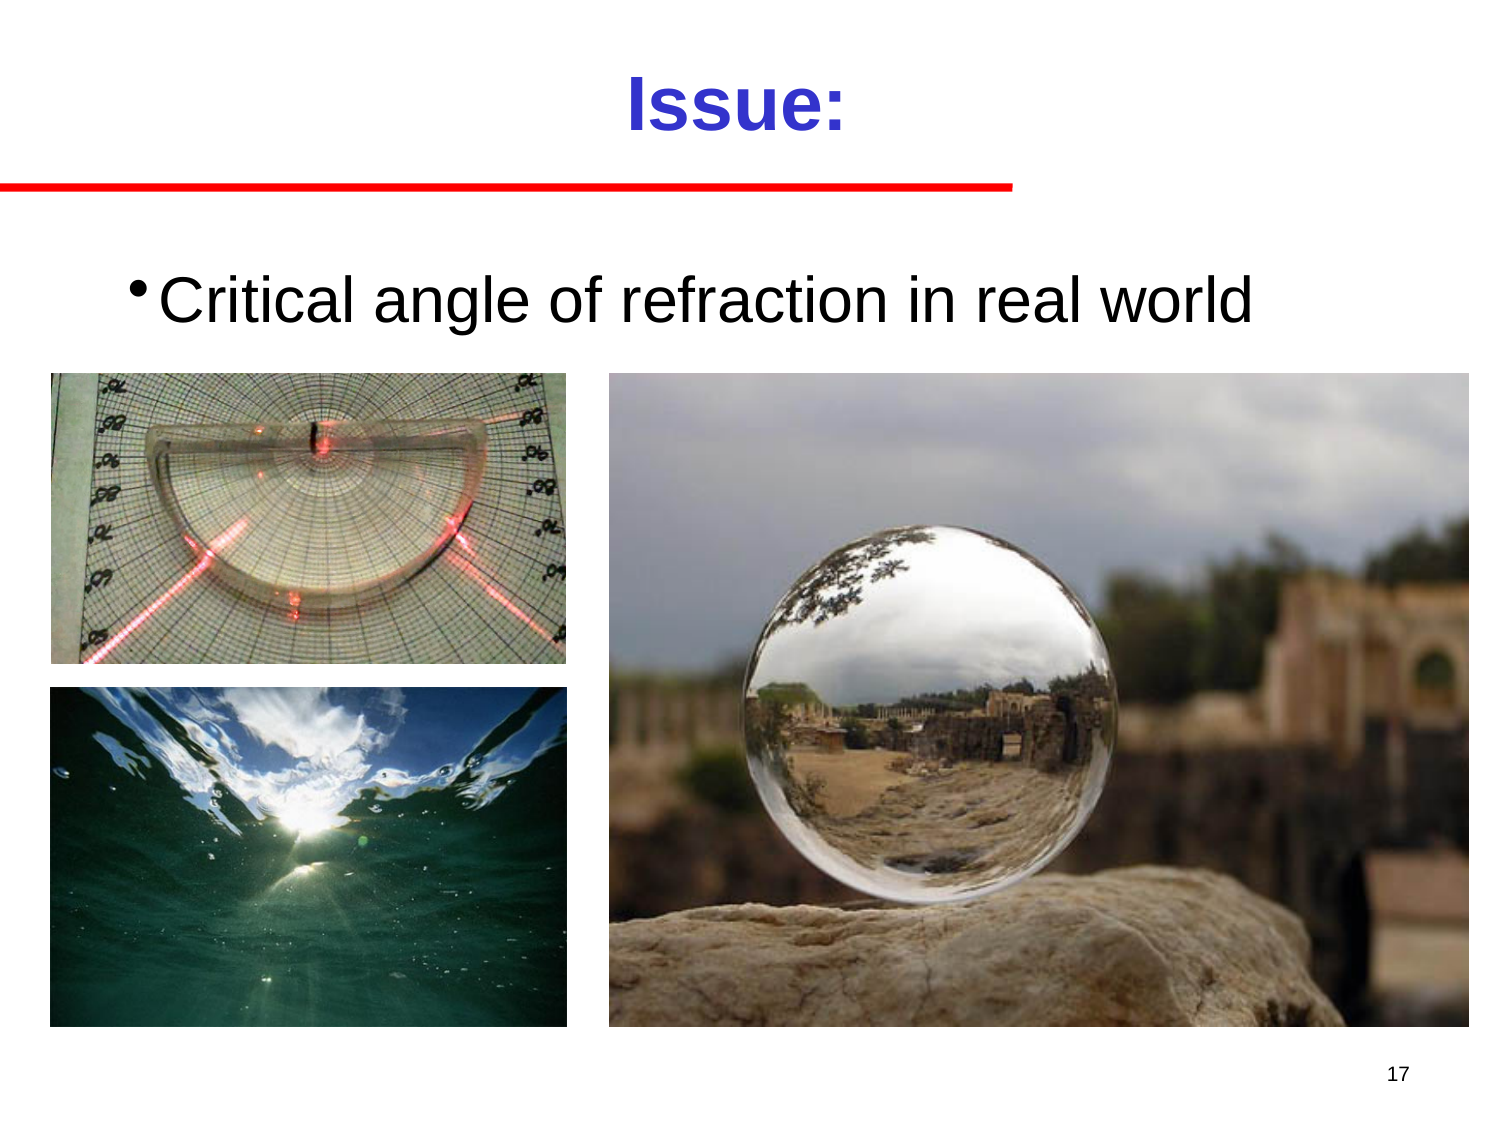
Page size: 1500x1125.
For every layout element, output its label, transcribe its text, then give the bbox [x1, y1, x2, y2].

picture [50, 373, 567, 664]
title Issue: [0, 12, 1475, 188]
list Critical angle of refraction in real world [112, 249, 1388, 1025]
picture [49, 687, 567, 1028]
slide_number 17 [1074, 1042, 1426, 1103]
picture [609, 373, 1469, 1028]
